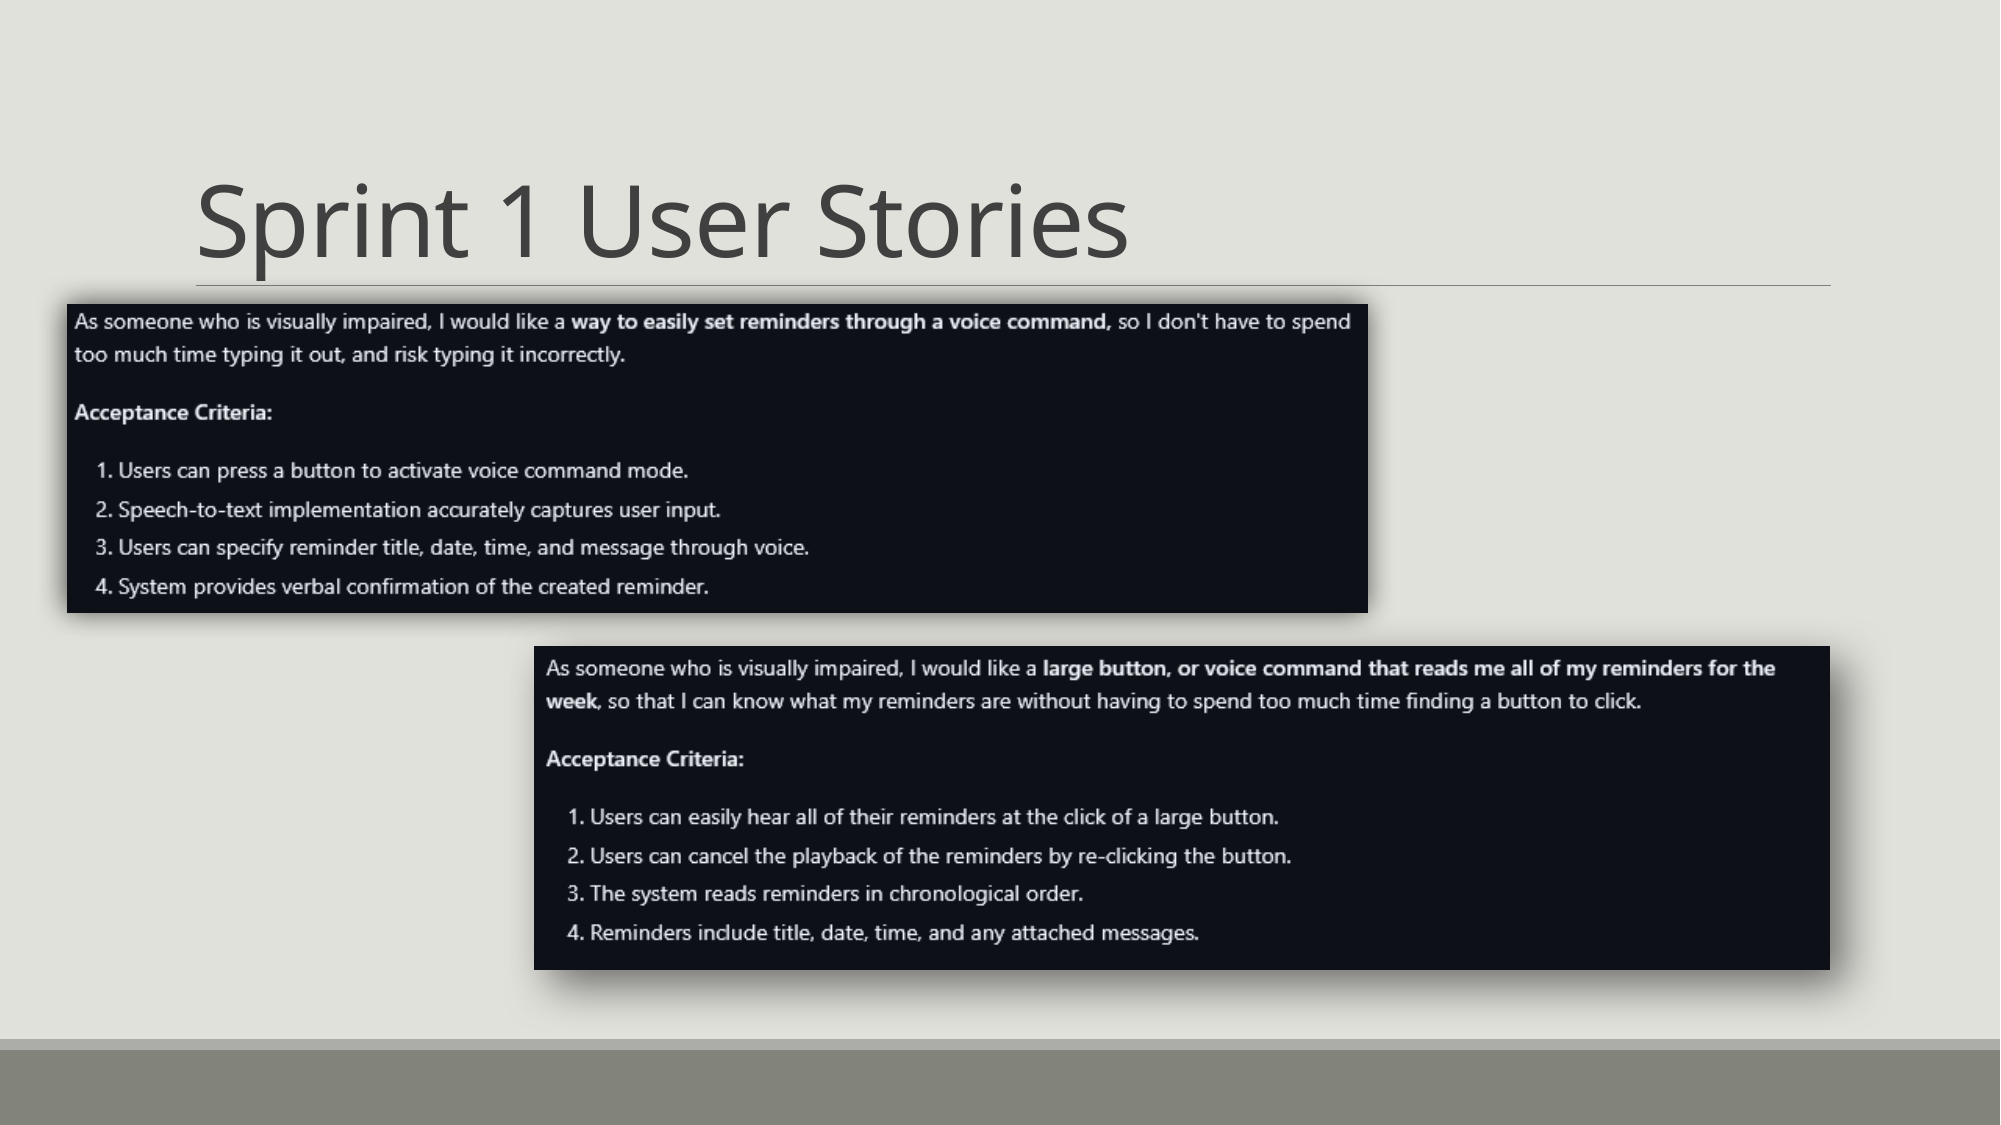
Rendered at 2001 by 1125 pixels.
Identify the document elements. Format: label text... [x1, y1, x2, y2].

title Sprint 1 User Stories [180, 47, 1830, 285]
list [66, 303, 1368, 613]
picture [533, 646, 1830, 971]
